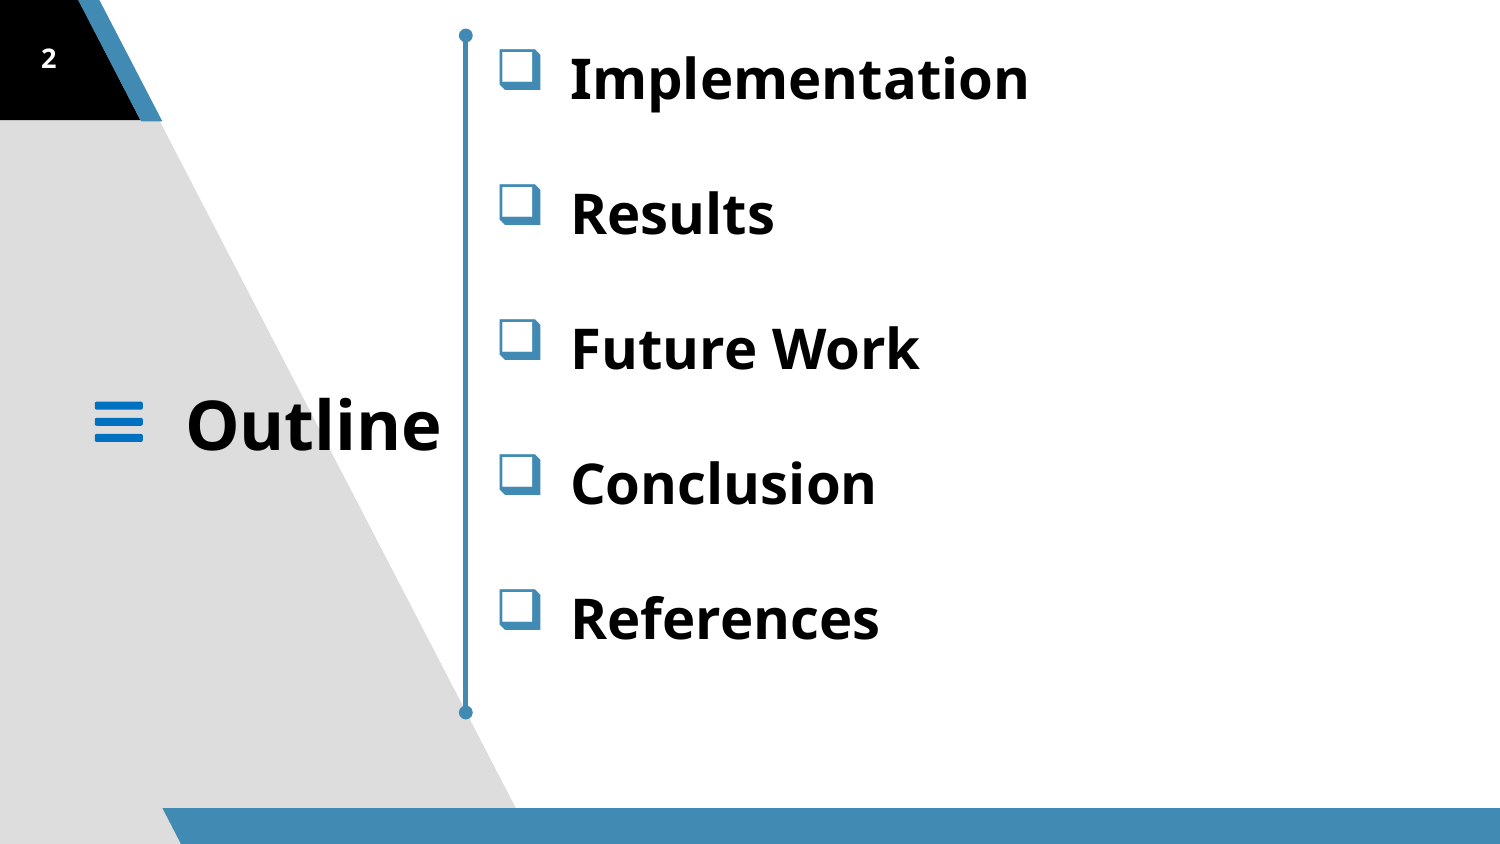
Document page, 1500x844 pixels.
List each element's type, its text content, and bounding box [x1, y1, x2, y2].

slide_number 2 [0, 0, 98, 121]
text_box [94, 417, 143, 426]
text_box Outline [170, 374, 456, 472]
text_box [94, 401, 143, 410]
text_box Implementation Results Future Work Conclusion References [480, 35, 1435, 793]
text_box [94, 433, 143, 442]
